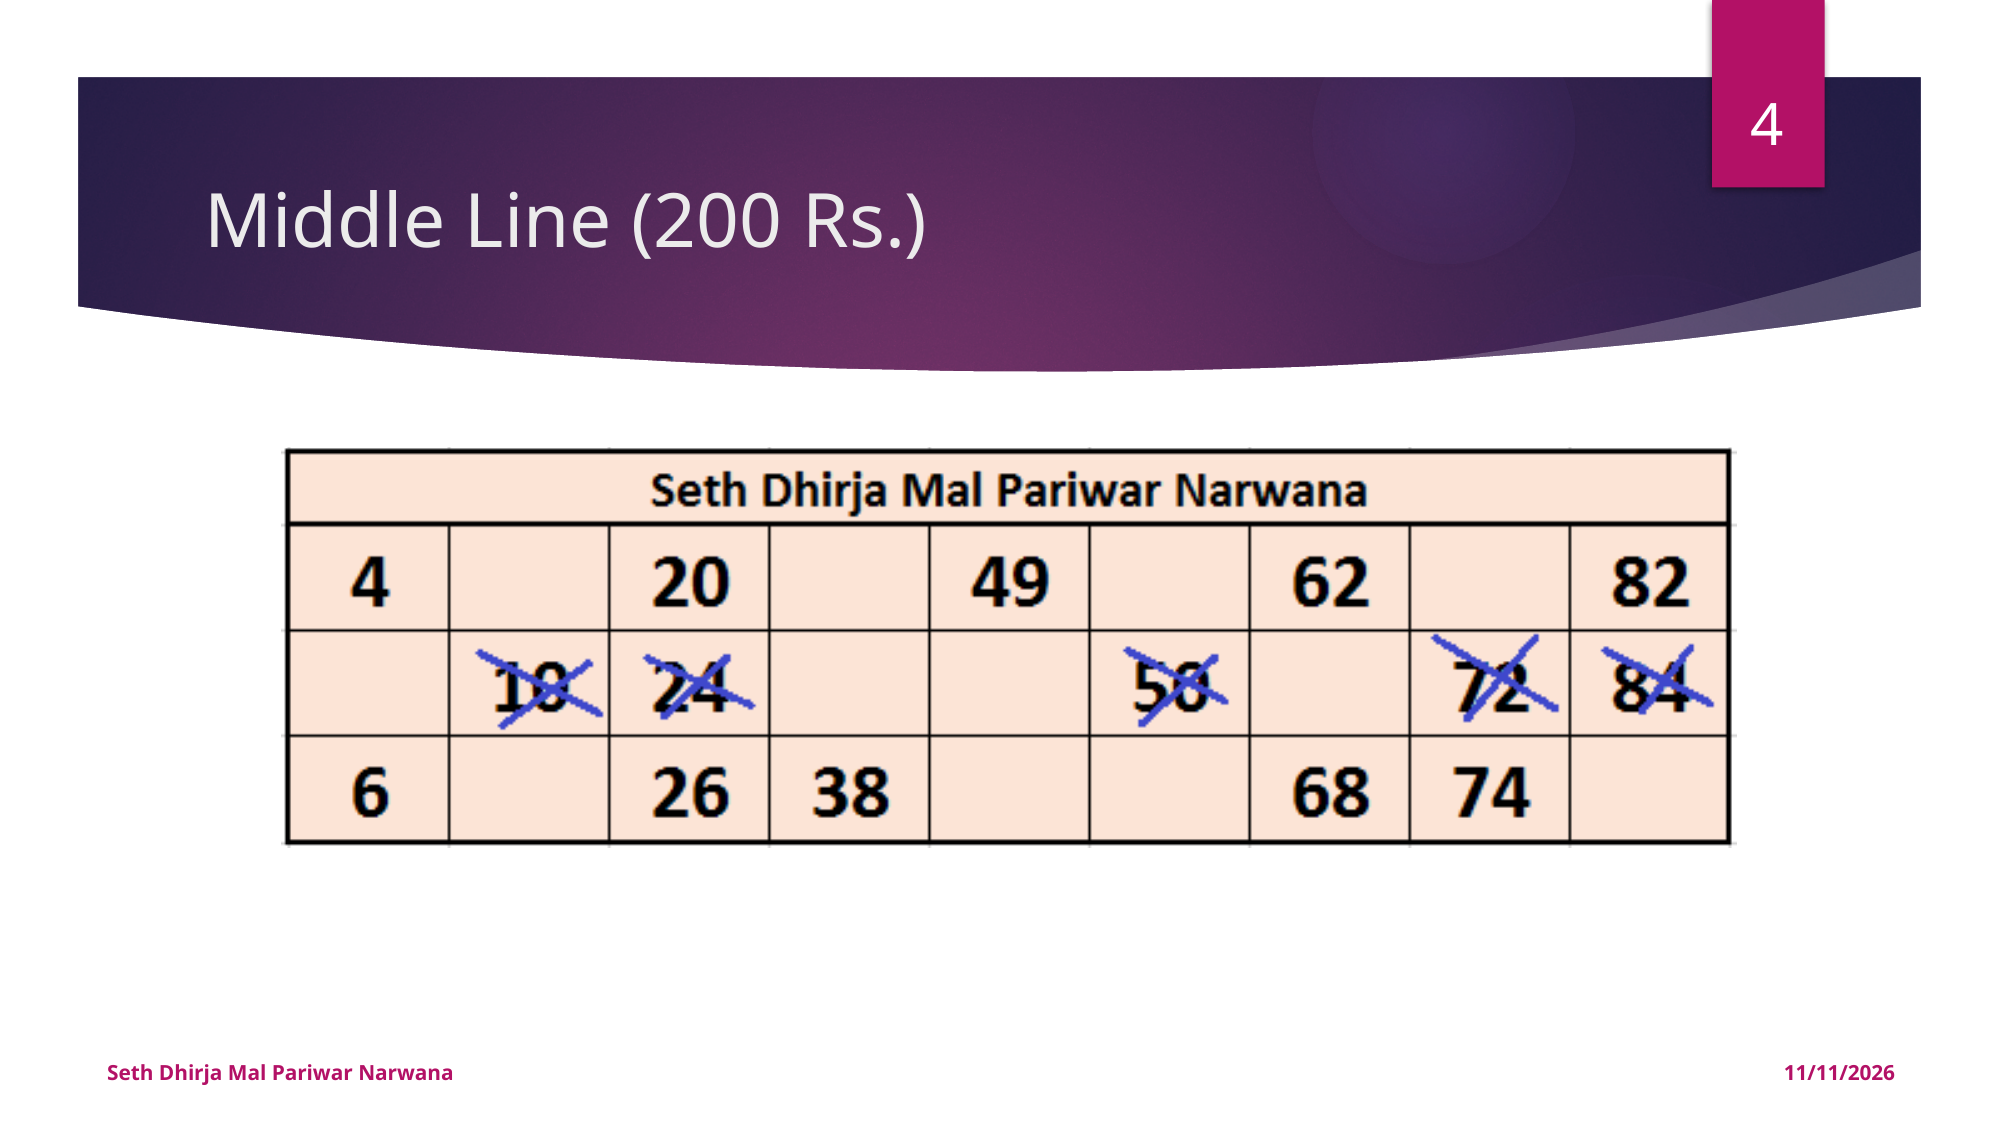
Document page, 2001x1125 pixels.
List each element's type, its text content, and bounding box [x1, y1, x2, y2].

title Middle Line (200 Rs.) [189, 159, 1627, 276]
footer Seth Dhirja Mal Pariwar Narwana [92, 1048, 726, 1099]
slide_number 06-Oct-19 [1747, 1048, 1911, 1099]
slide_number 4 [1698, 48, 1836, 175]
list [281, 446, 1737, 848]
